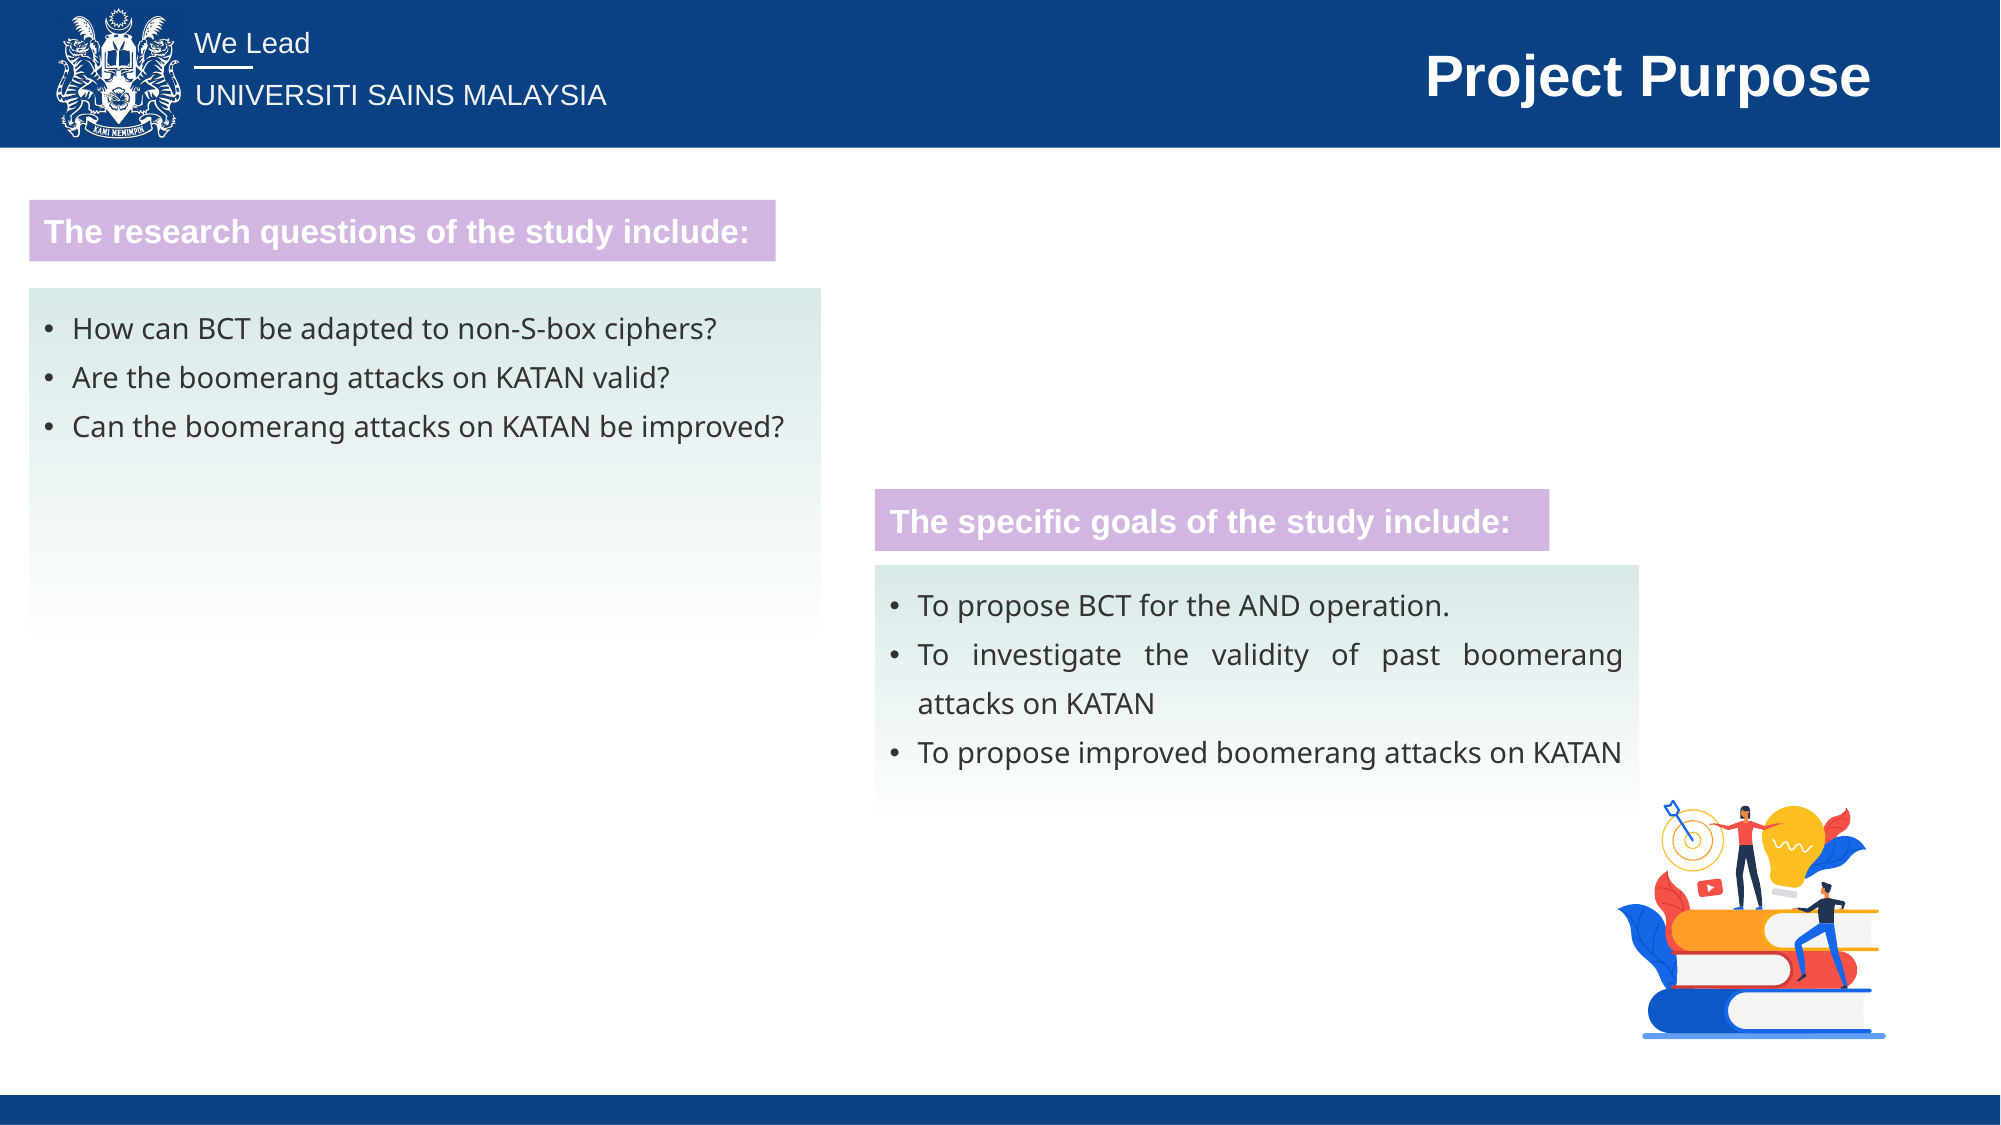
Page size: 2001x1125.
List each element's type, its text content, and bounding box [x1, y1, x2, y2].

text_box The specific goals of the study include: [874, 488, 1550, 552]
title Project Purpose [592, 37, 1904, 117]
text_box [0, 1094, 2000, 1125]
picture [56, 8, 181, 139]
text_box To propose BCT for the AND operation. To investigate the validity of past boomerang attacks on KATAN To propose improved boomerang attacks on KATAN [874, 565, 1640, 823]
text_box How can BCT be adapted to non-S-box ciphers? Are the boomerang attacks on KATAN valid? Can the boomerang attacks on KATAN be improved? [28, 288, 821, 644]
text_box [1617, 799, 1886, 1039]
text_box The research questions of the study include: [28, 199, 777, 262]
